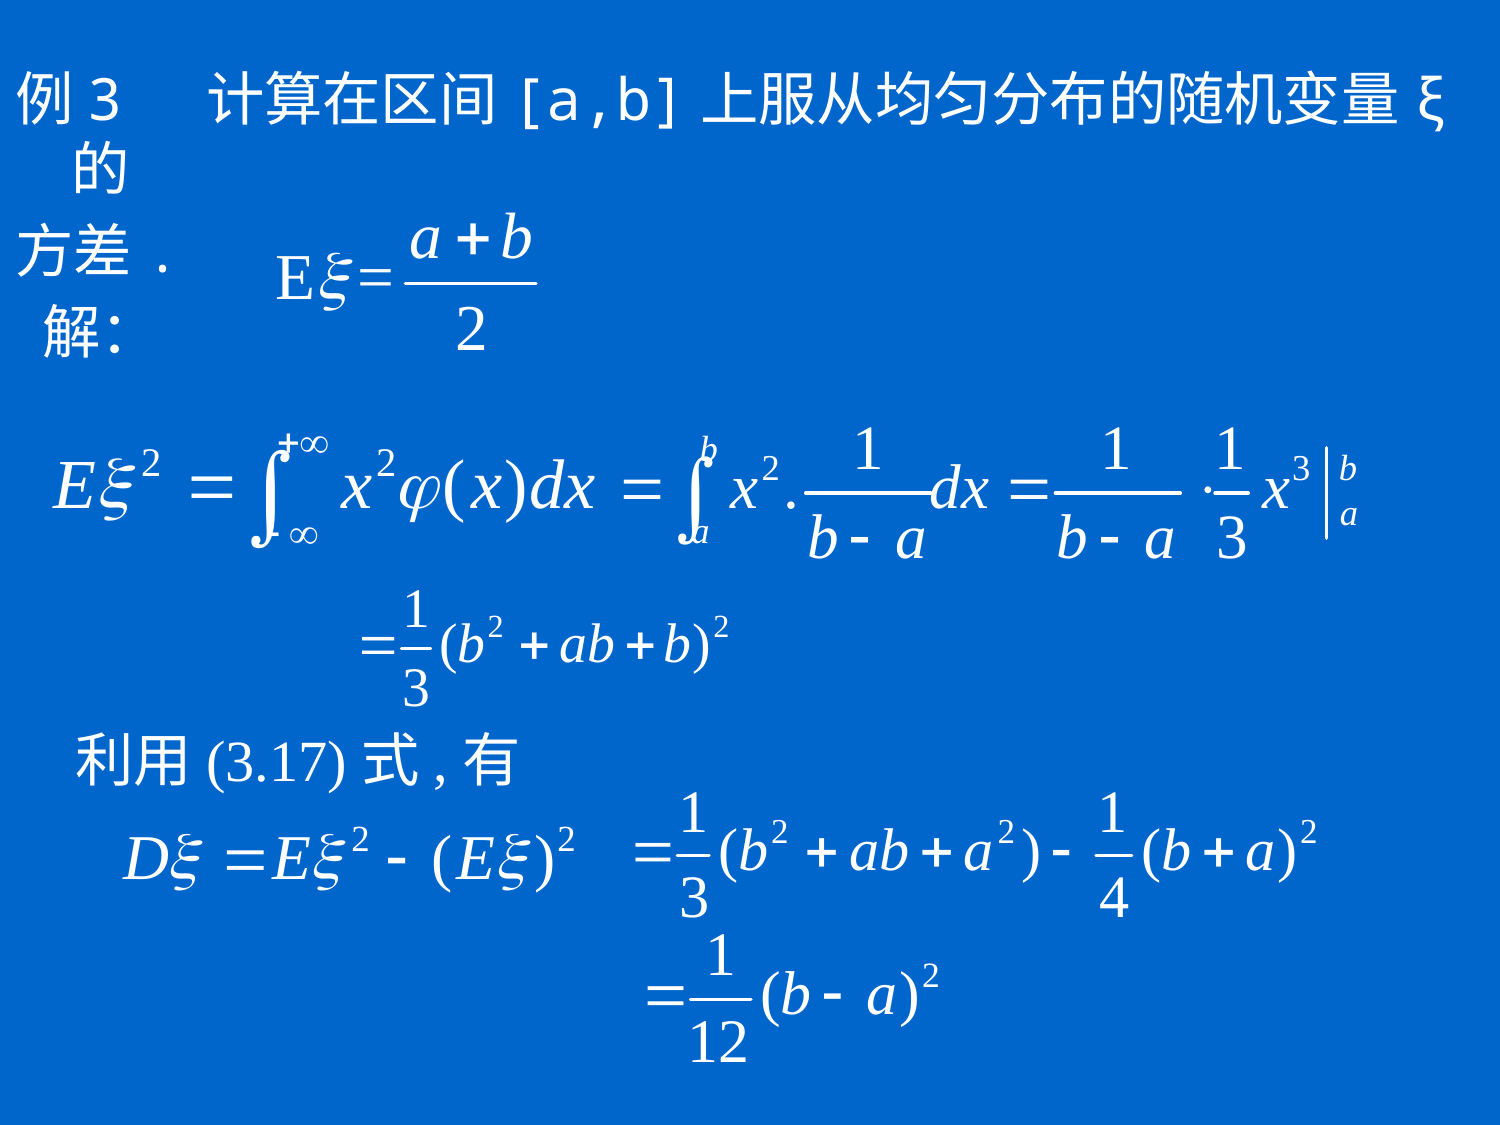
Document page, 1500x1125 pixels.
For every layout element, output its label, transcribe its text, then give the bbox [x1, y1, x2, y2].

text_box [631, 931, 951, 1077]
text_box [41, 408, 608, 561]
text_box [265, 196, 549, 366]
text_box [348, 574, 739, 719]
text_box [620, 774, 1329, 931]
list 例3 计算在区间[a,b]上服从均匀分布的随机变量ξ的 方差. 解： [0, 54, 1500, 315]
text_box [608, 408, 1377, 572]
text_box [112, 810, 585, 907]
text_box 利用(3.17)式,有 [61, 716, 536, 801]
